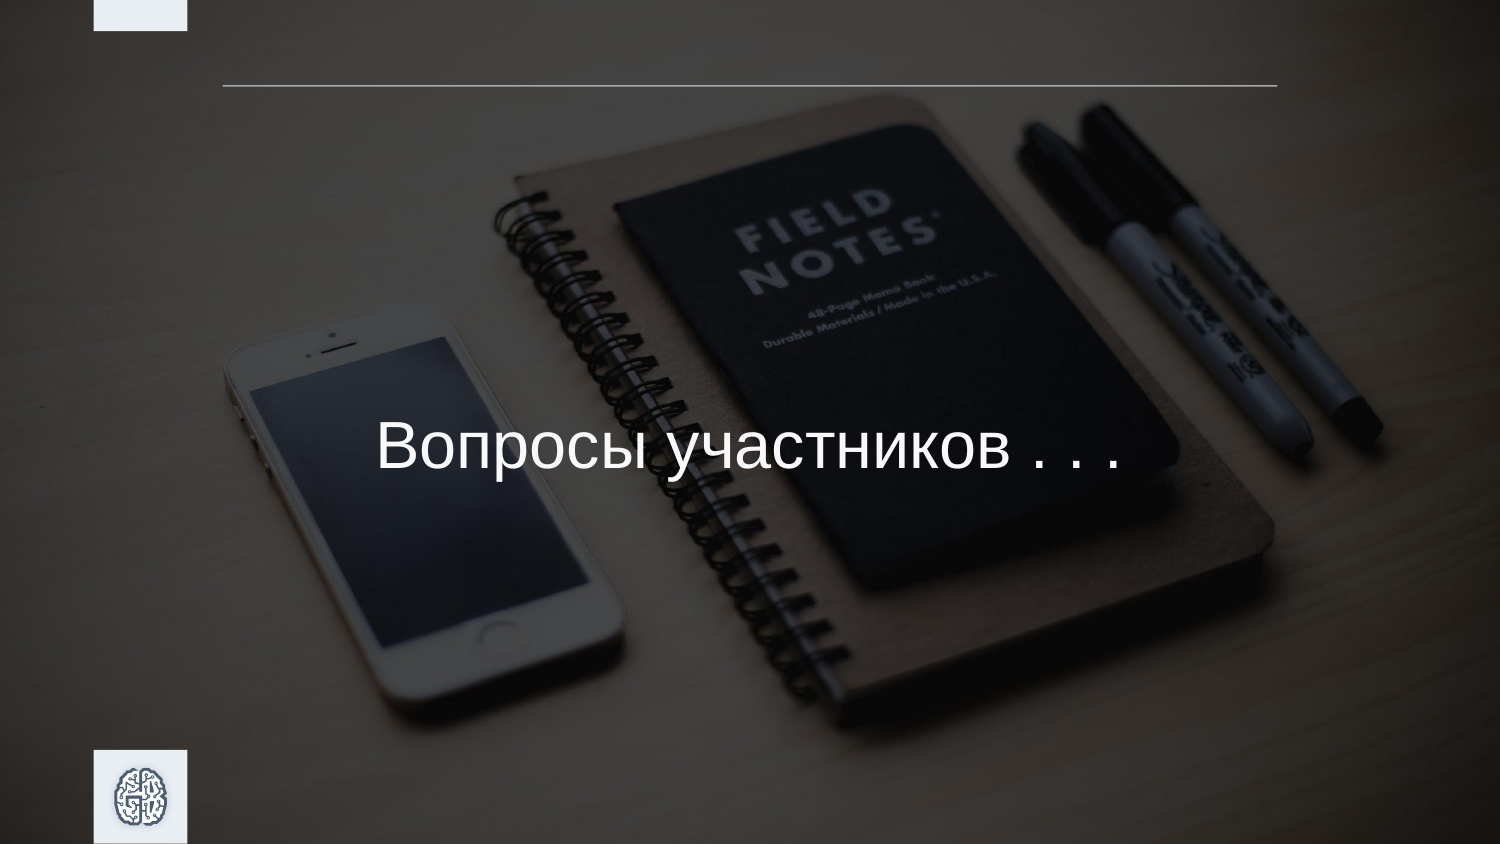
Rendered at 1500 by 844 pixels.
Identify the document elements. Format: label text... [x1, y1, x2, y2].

text_box Вопросы участников . . . [187, 93, 1312, 750]
picture [106, 760, 175, 834]
picture [0, 0, 1500, 844]
